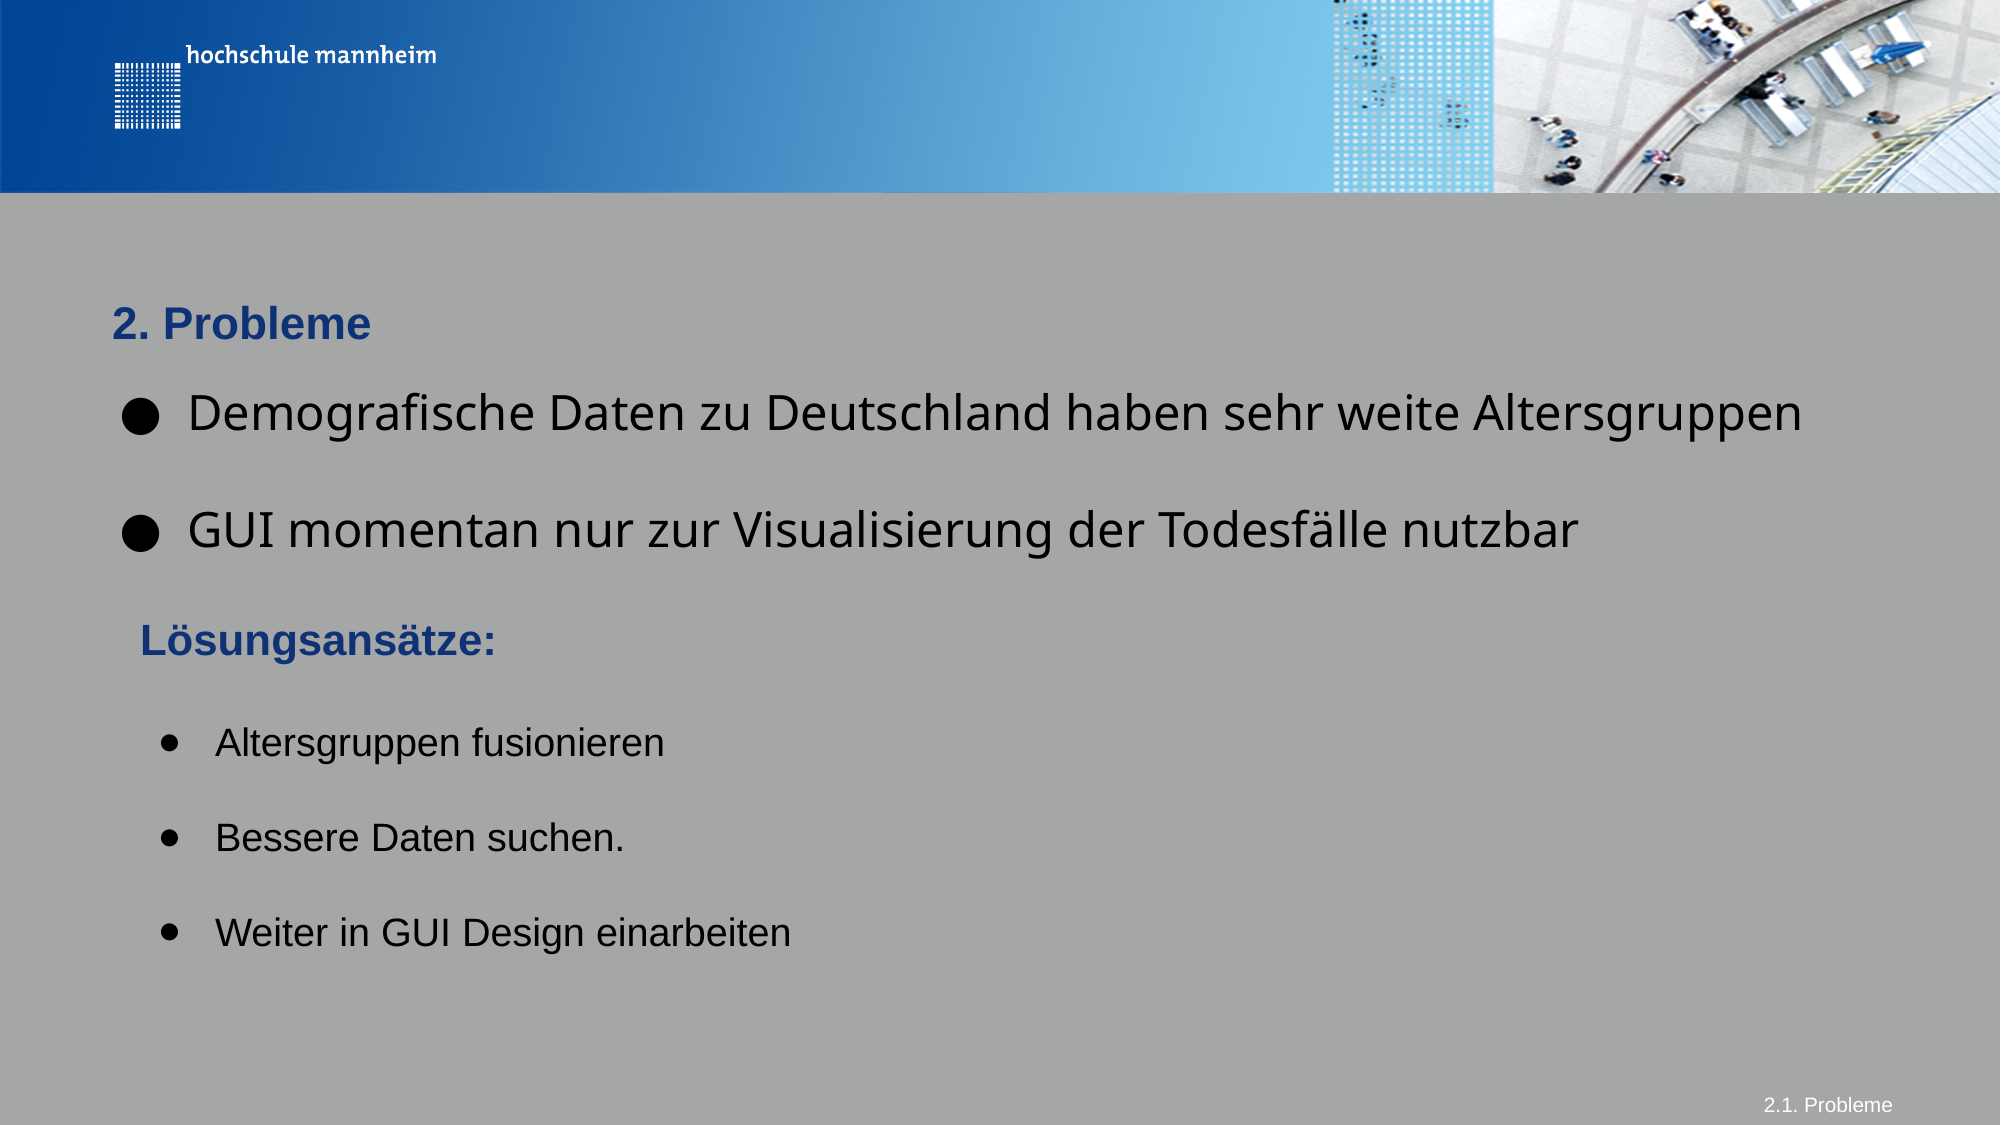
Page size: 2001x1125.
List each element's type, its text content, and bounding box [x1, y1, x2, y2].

text_box Lösungsansätze: Altersgruppen fusionieren Bessere Daten suchen. Weiter in GUI Design einarbeiten [124, 596, 1847, 972]
slide_number 2.1. Probleme [1441, 1074, 1908, 1125]
picture [0, 0, 2000, 193]
title 2. Probleme [112, 288, 1798, 366]
text_box Demografische Daten zu Deutschland haben sehr weite Altersgruppen GUI momentan nur zur Visualisierung der Todesfälle nutzbar [84, 366, 1847, 625]
